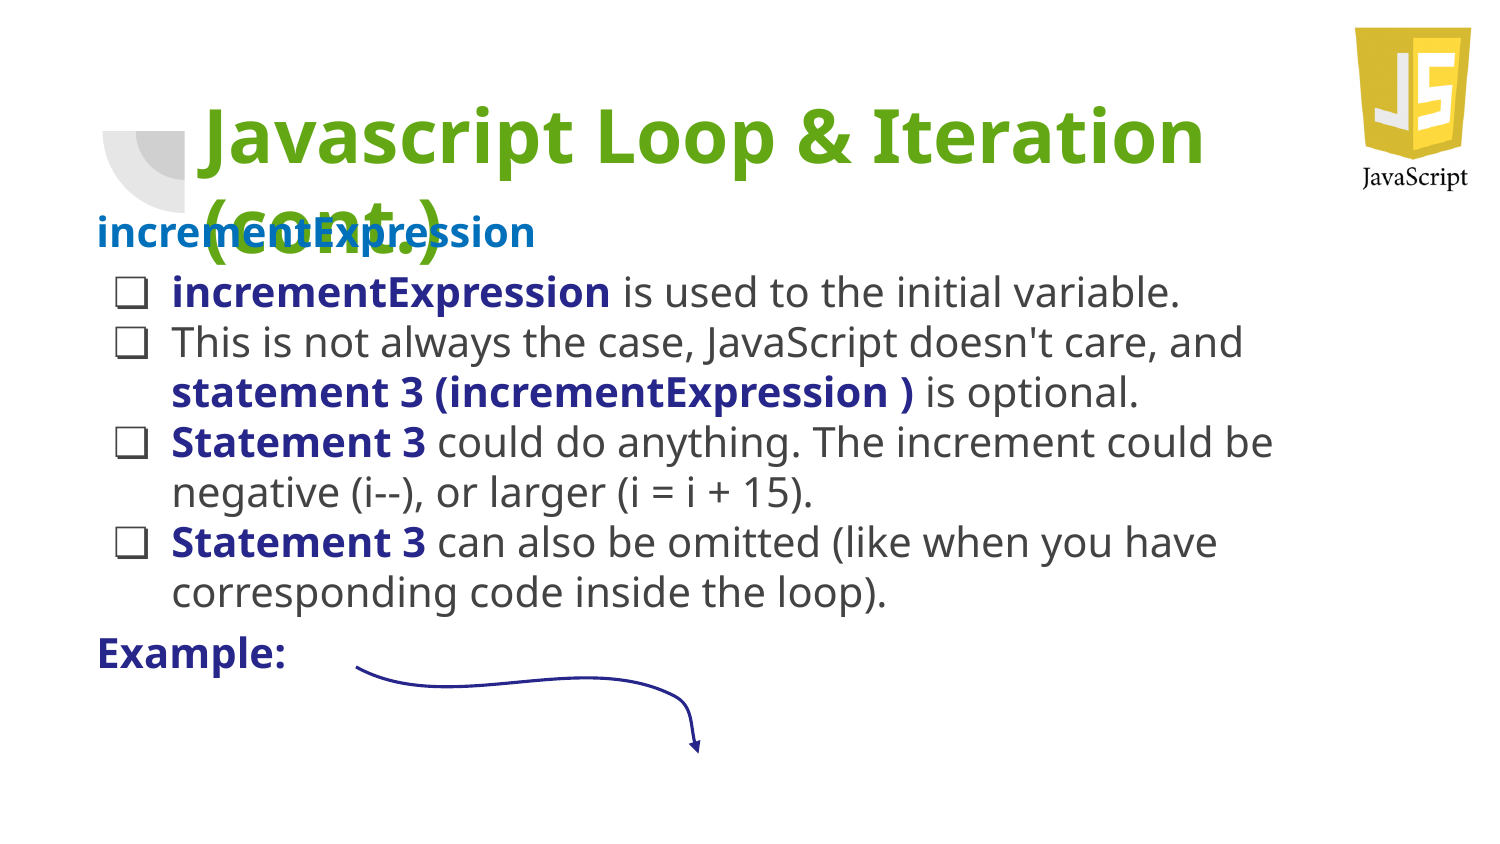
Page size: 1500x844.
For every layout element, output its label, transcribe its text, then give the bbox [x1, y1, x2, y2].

text_box [355, 666, 701, 754]
picture [1348, 22, 1477, 196]
title Javascript Loop & Iteration (cont.) [188, 73, 1343, 183]
title incrementExpression incrementExpression is used to the initial variable. This is not always the case, JavaScript doesn't care, and statement 3 (incrementExpression ) is optional. Statement 3 could do anything. The increment could be negative (i--), or larger (i = i + 15). Statement 3 can also be omitted (like when you have corresponding code inside the loop). Example: [81, 190, 1457, 827]
